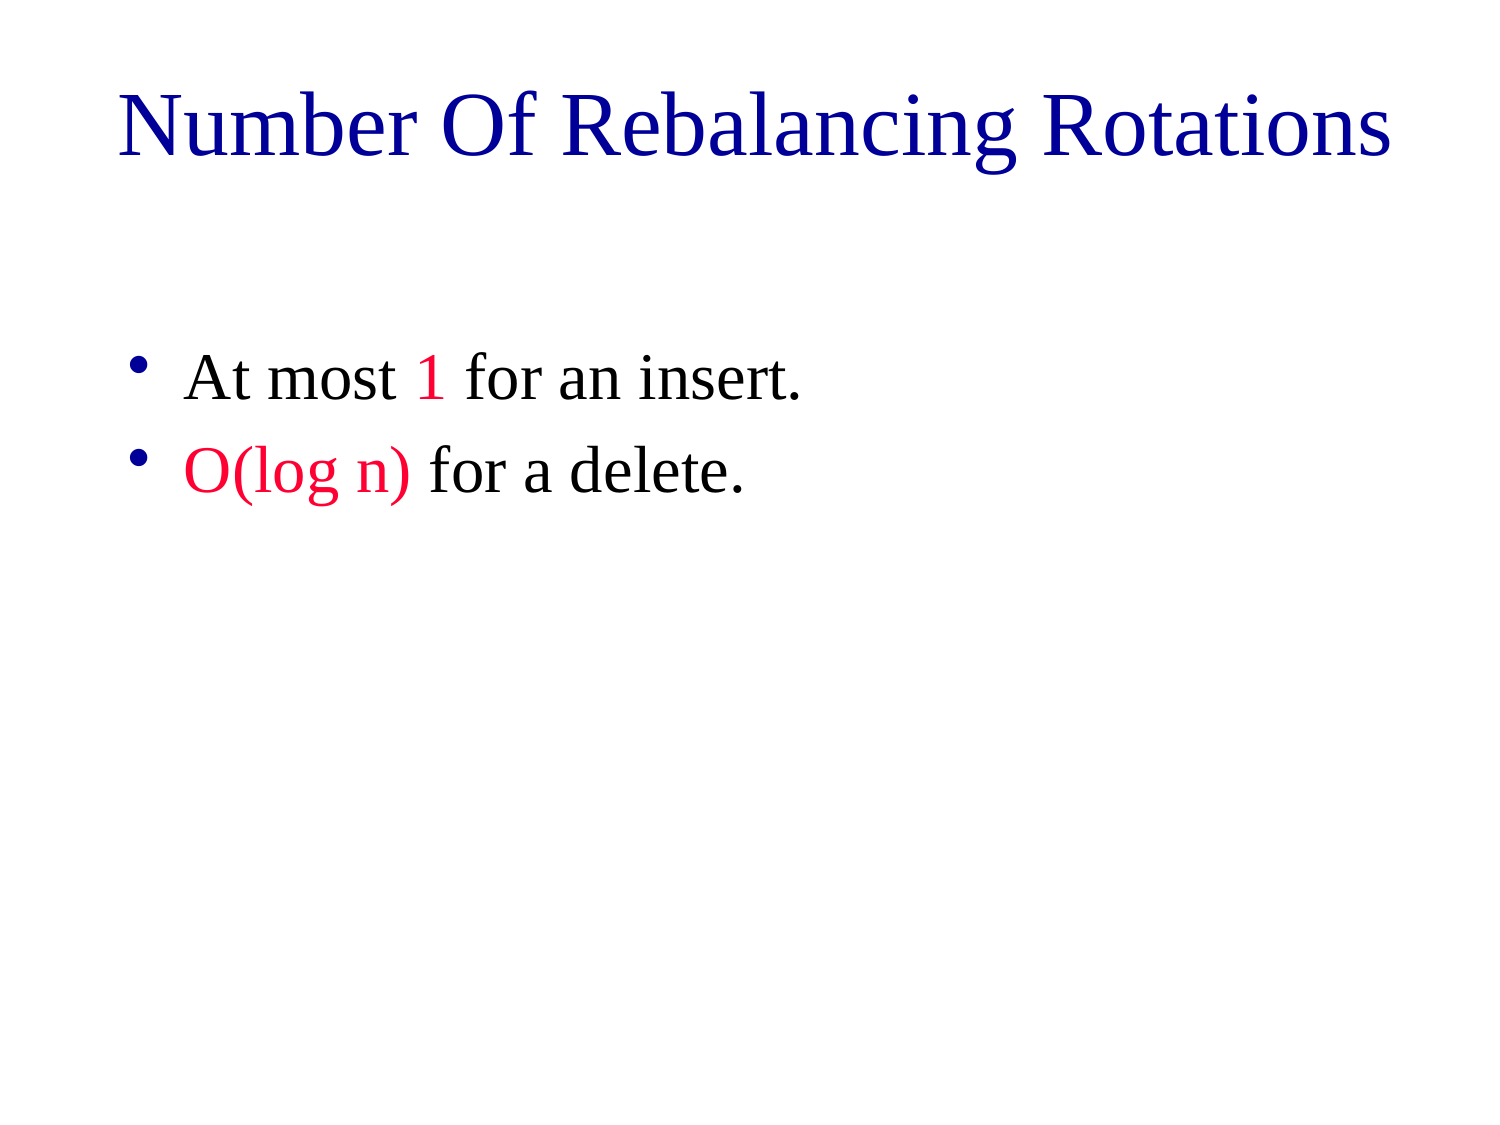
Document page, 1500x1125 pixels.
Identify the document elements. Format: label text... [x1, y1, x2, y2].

list At most 1 for an insert. O(log n) for a delete. [112, 324, 1388, 1000]
title Number Of Rebalancing Rotations [62, 24, 1450, 213]
